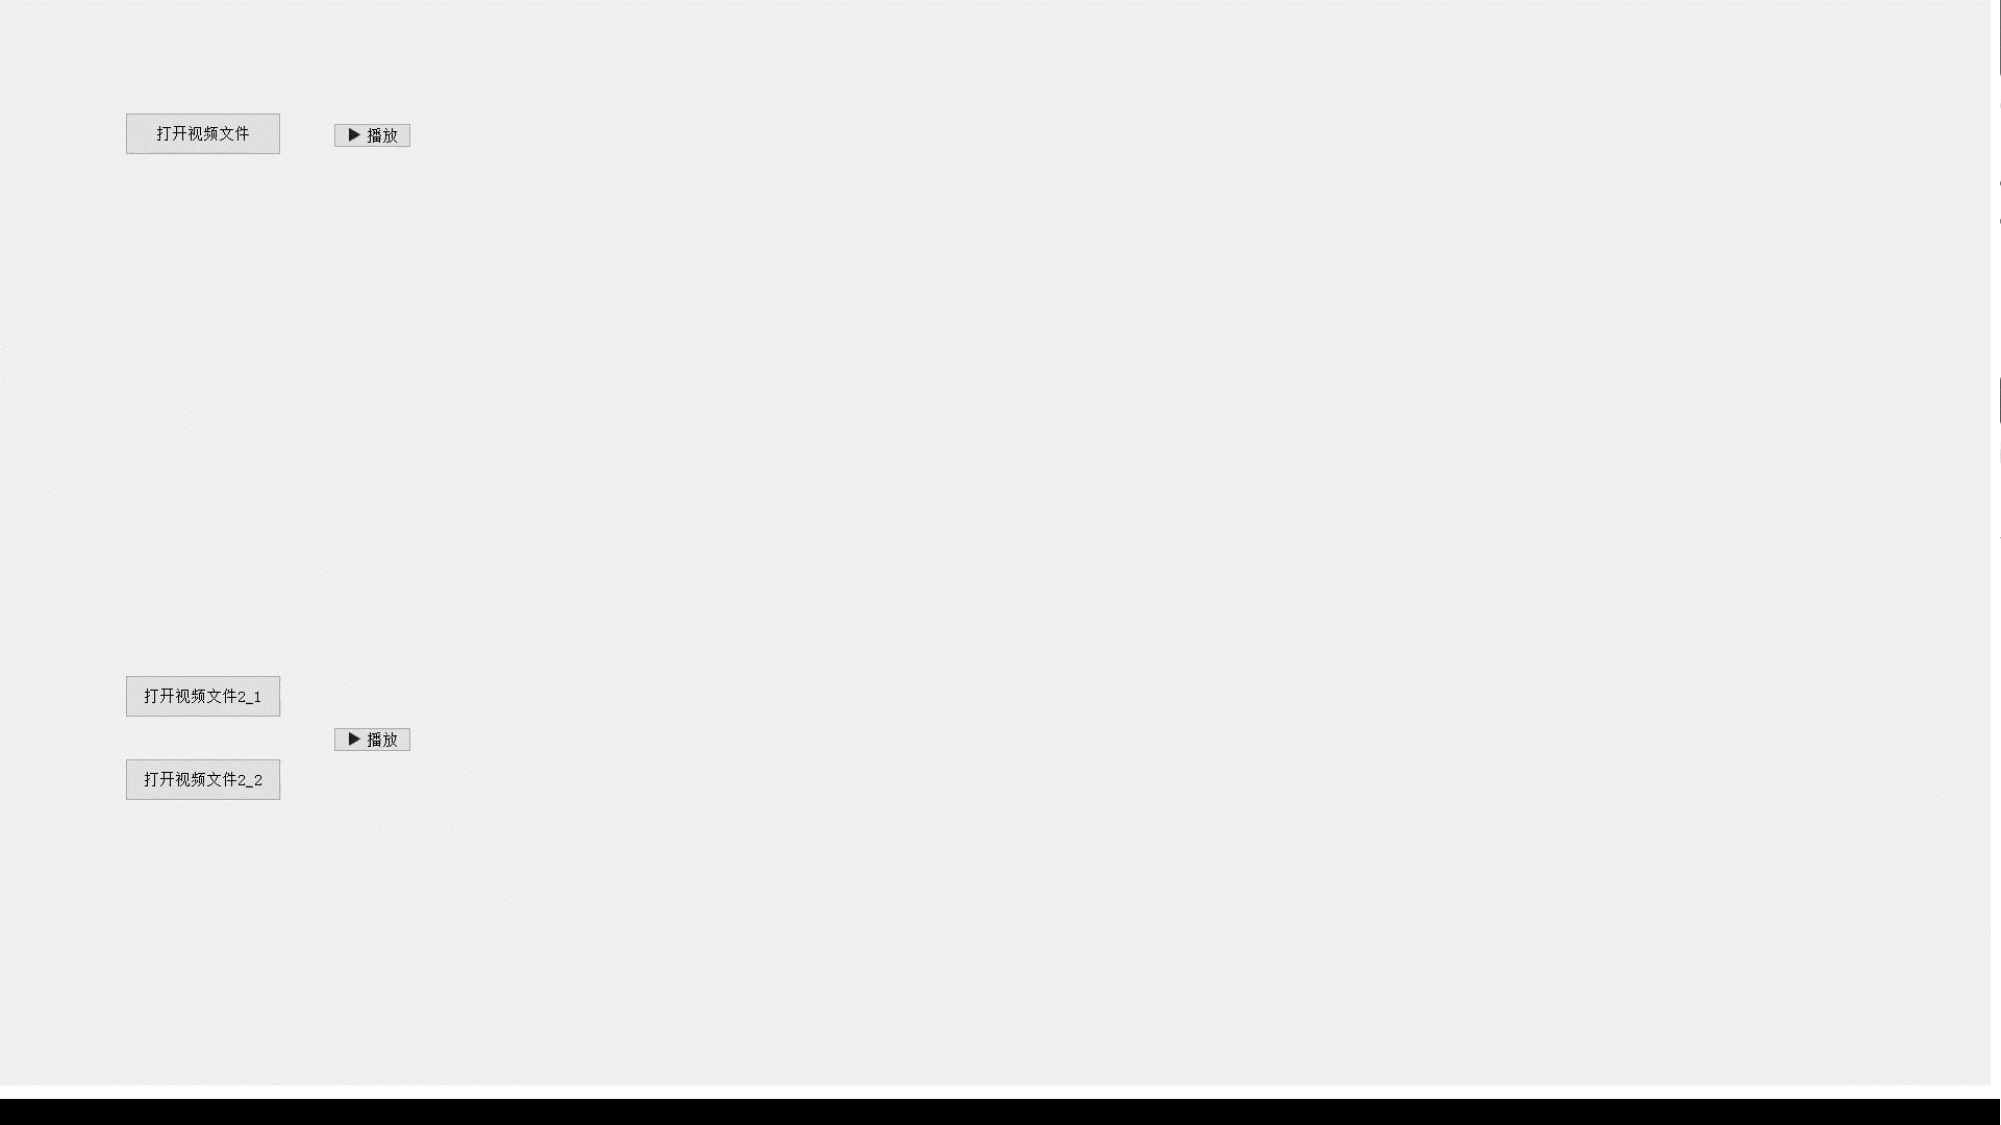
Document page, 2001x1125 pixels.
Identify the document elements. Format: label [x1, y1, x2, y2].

text_box [0, 0, 2000, 1125]
